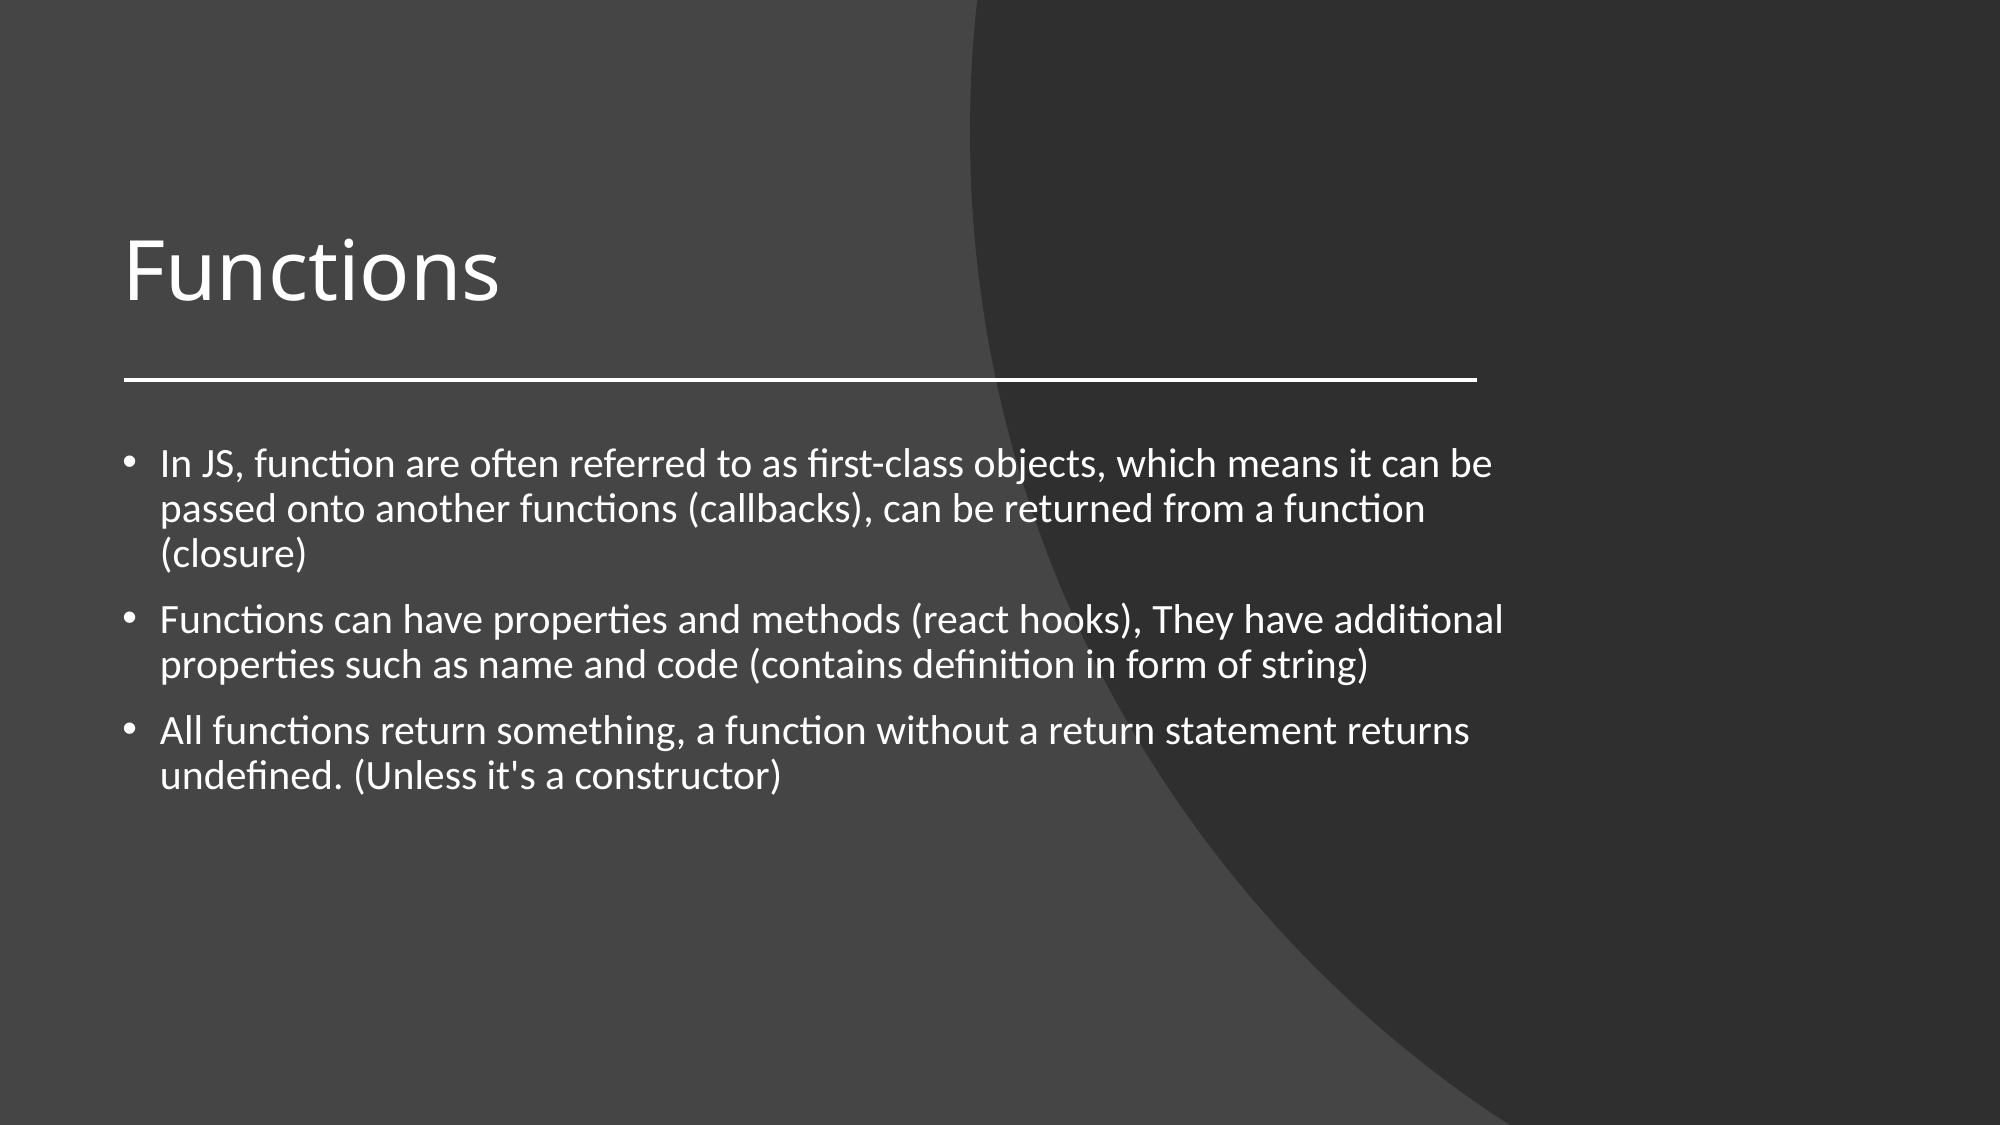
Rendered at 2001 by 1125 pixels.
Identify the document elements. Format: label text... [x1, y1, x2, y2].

list In JS, function are often referred to as first-class objects, which means it can be passed onto another functions (callbacks), can be returned from a function (closure) Functions can have properties and methods (react hooks), They have additional properties such as name and code (contains definition in form of string) All functions return something, a function without a return statement returns undefined. (Unless it's a constructor) [107, 433, 1586, 980]
title Functions [107, 59, 1586, 327]
text_box [971, 0, 2000, 1125]
